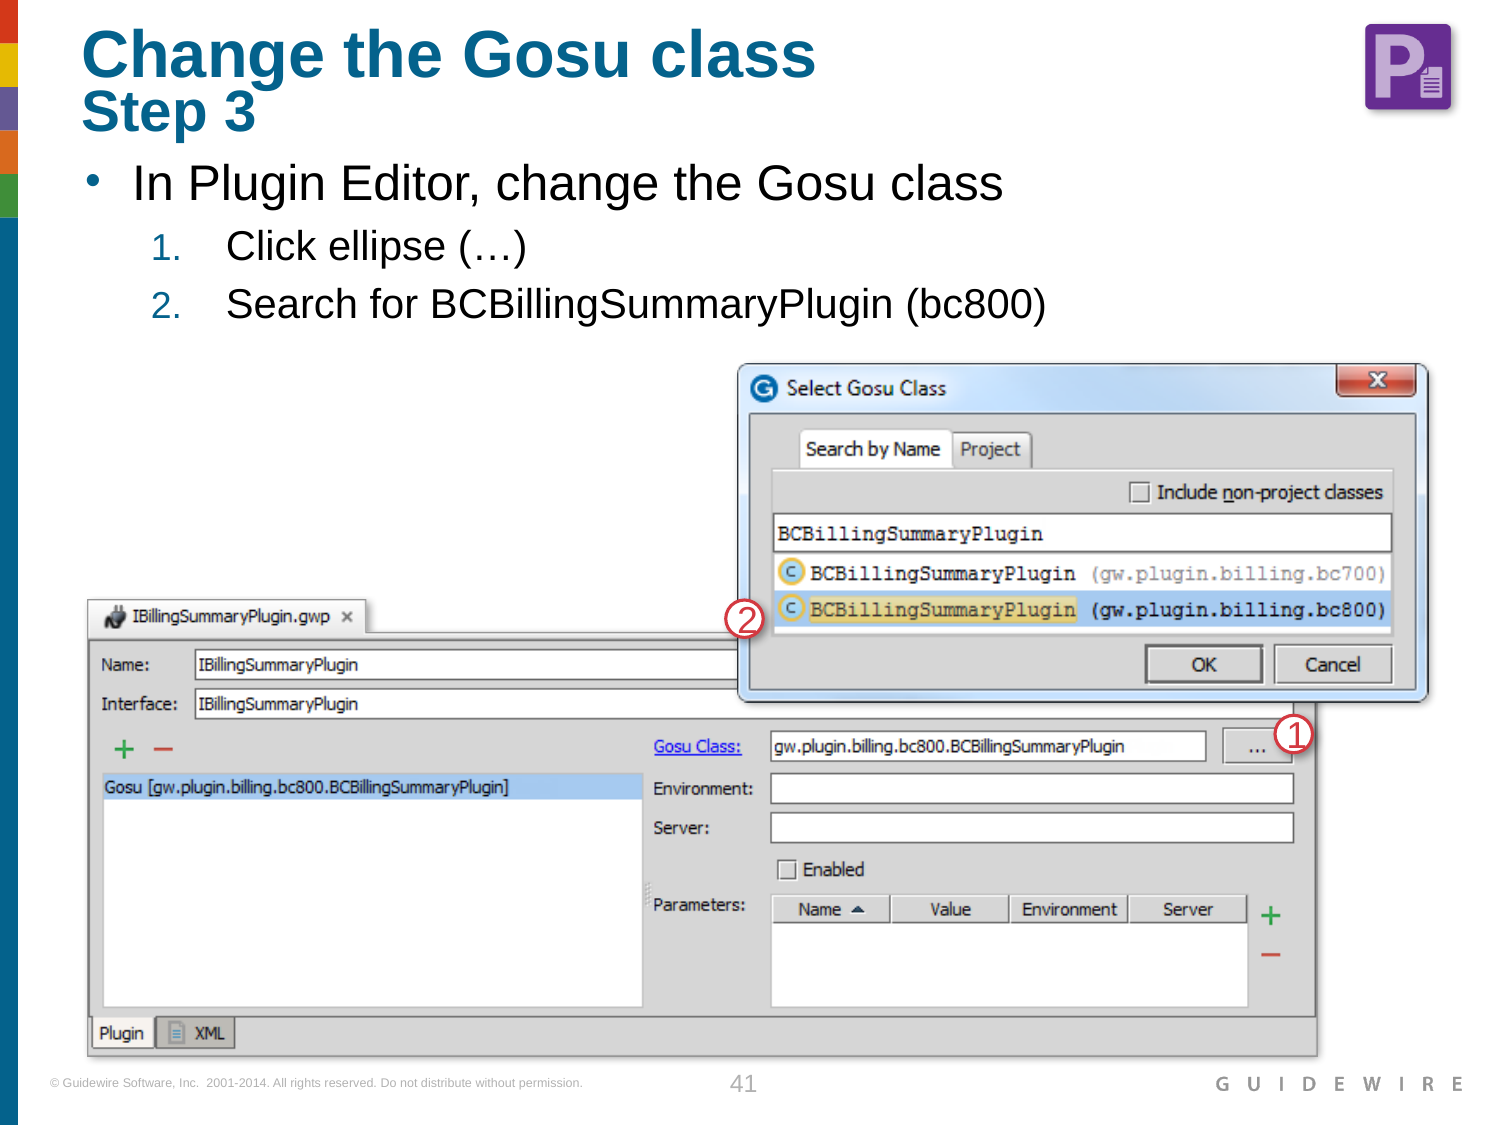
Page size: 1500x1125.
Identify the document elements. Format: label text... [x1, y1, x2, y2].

text_box Step 3 [81, 79, 1447, 143]
list In Plugin Editor, change the Gosu class Click ellipse (…) Search for BCBillingSummaryPlugin (bc800) [85, 149, 1450, 600]
picture [87, 599, 1318, 1057]
picture [737, 363, 1429, 703]
picture [1215, 1073, 1480, 1096]
title Change the Gosu class [81, 19, 1352, 79]
picture [1360, 21, 1455, 113]
